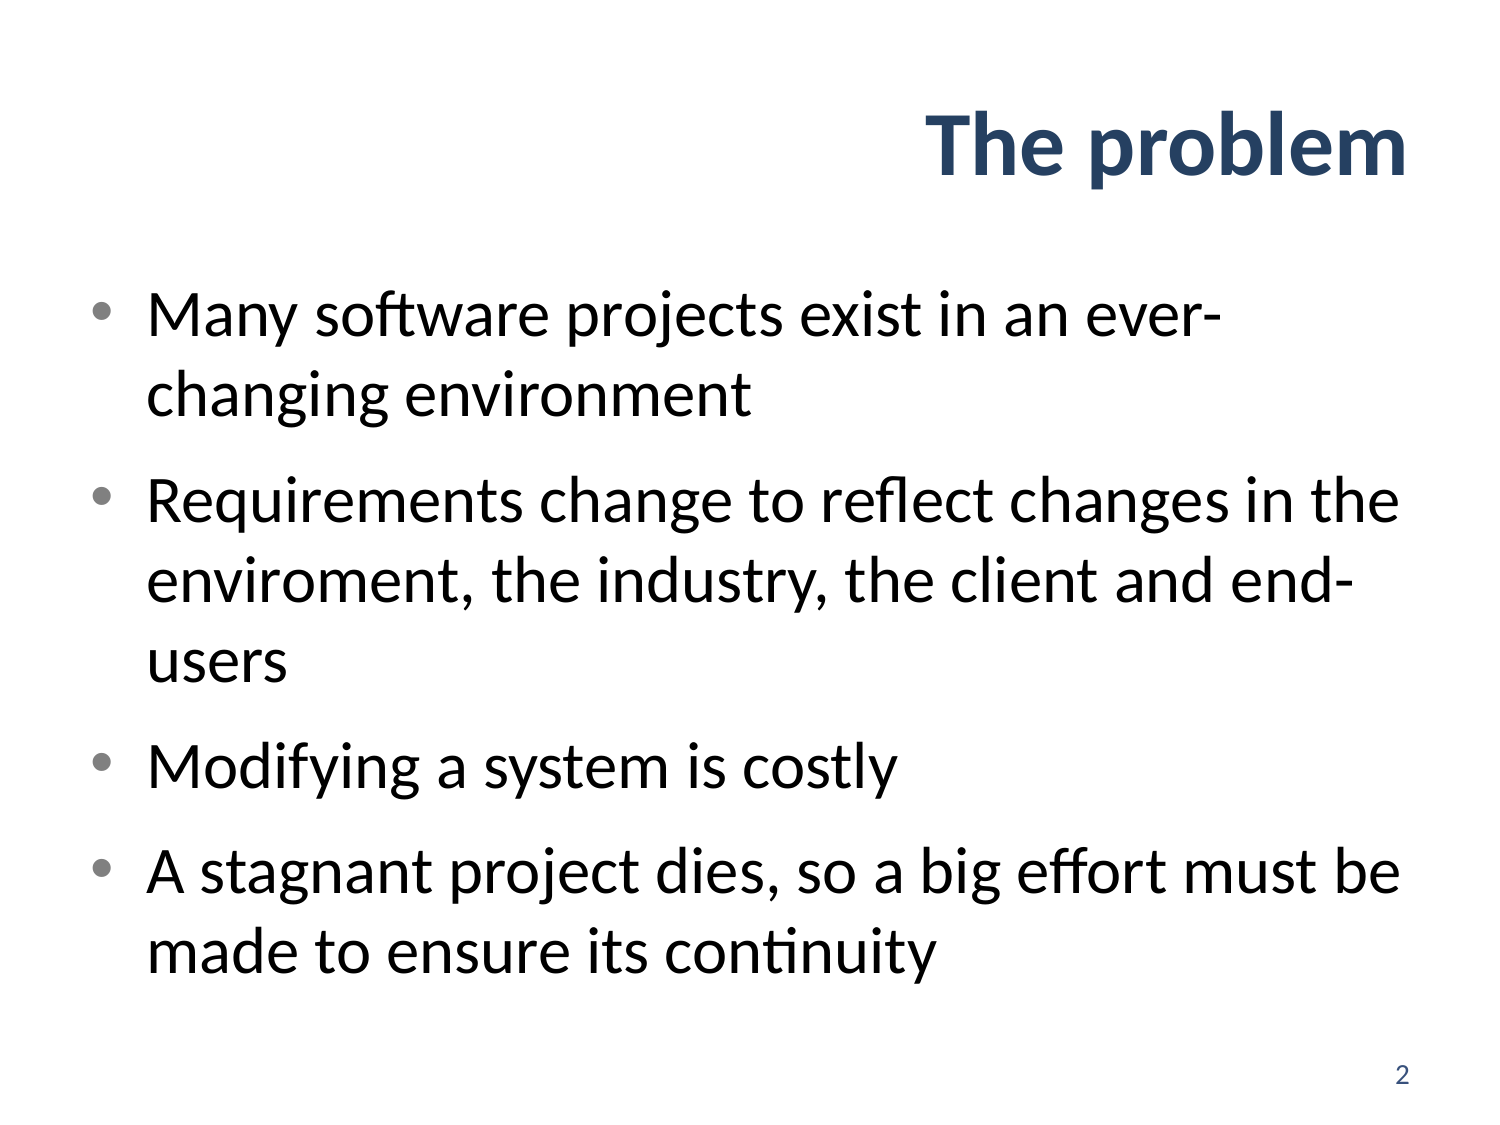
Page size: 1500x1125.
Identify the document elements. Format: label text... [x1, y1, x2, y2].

list Many software projects exist in an ever-changing environment Requirements change to reflect changes in the enviroment, the industry, the client and end-users Modifying a system is costly A stagnant project dies, so a big effort must be made to ensure its continuity [75, 262, 1425, 1005]
slide_number 2 [1074, 1042, 1425, 1103]
title The problem [75, 45, 1425, 233]
